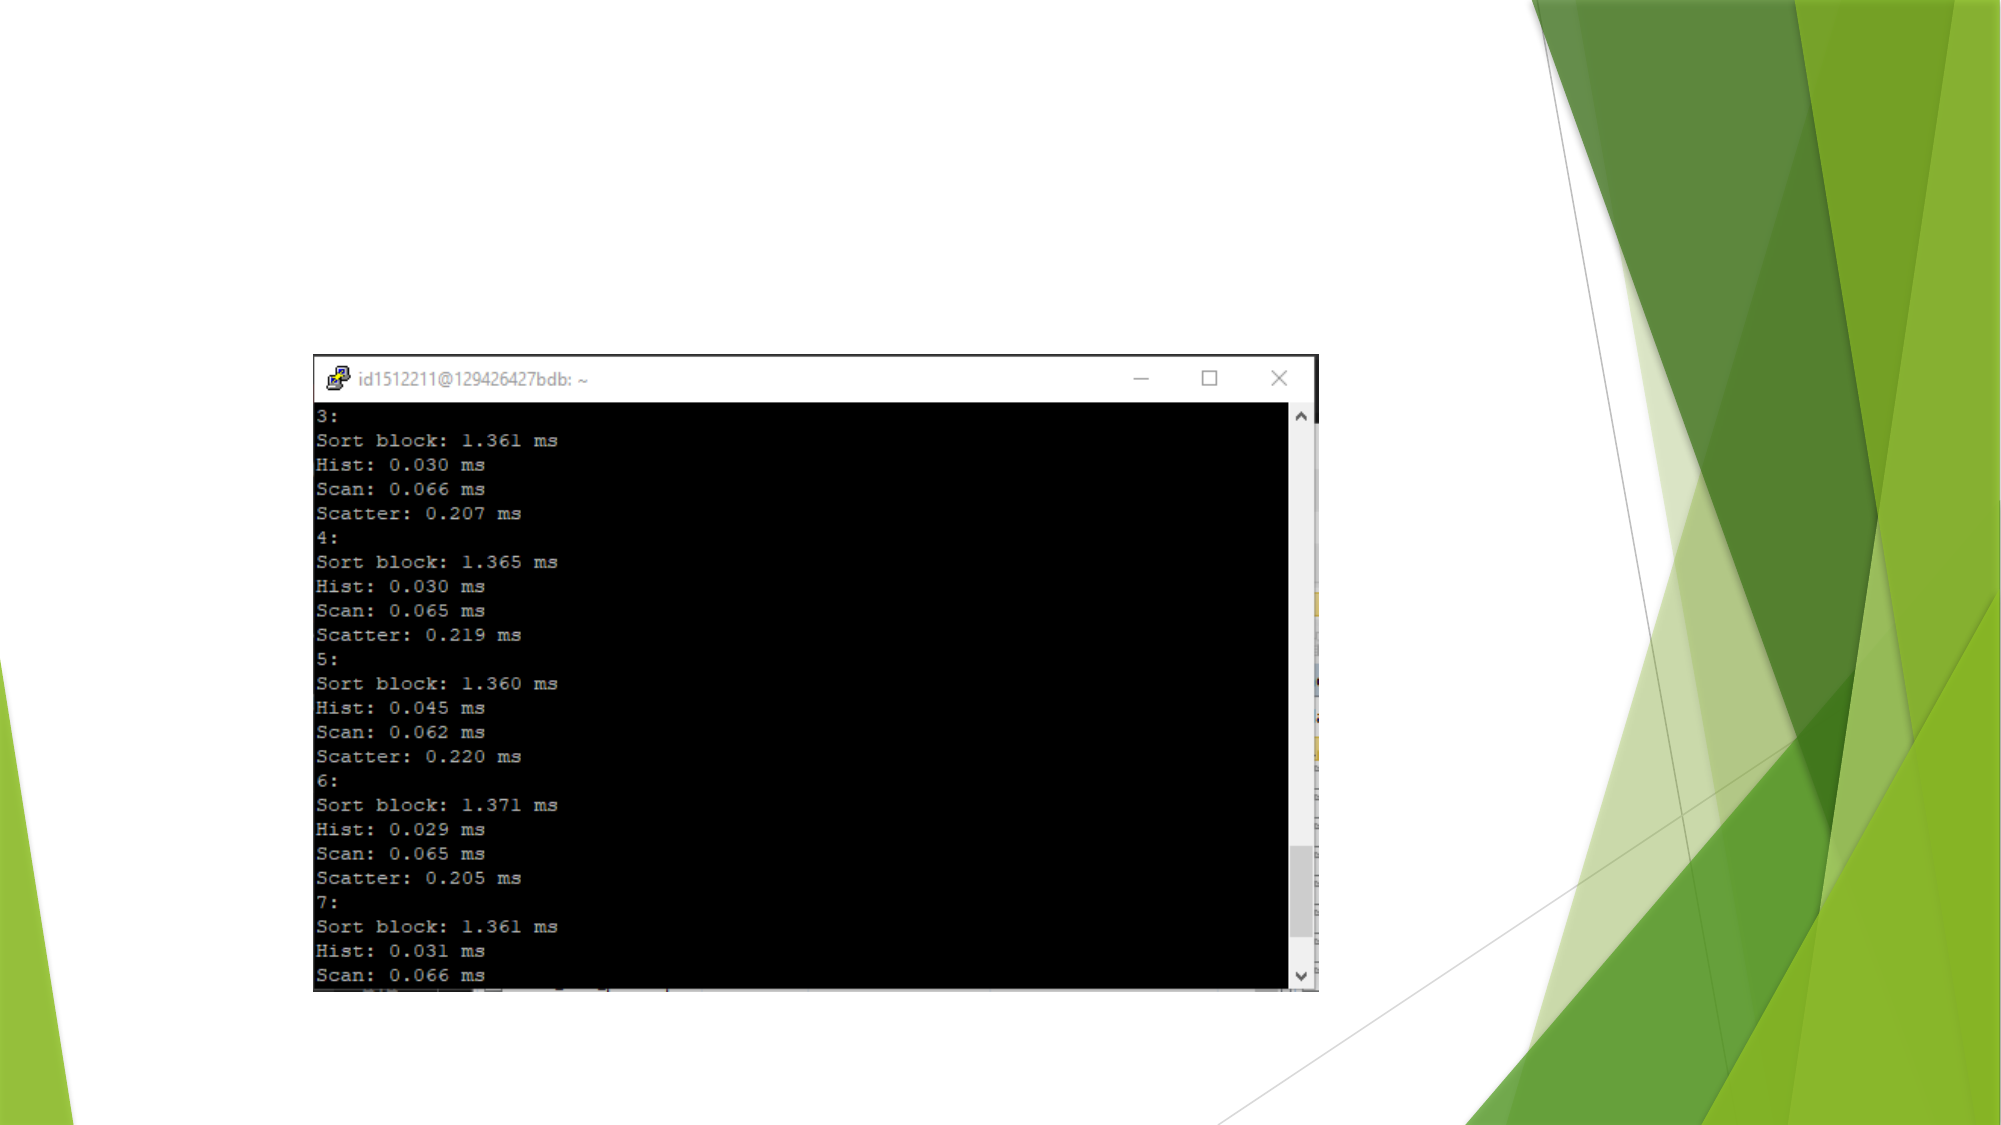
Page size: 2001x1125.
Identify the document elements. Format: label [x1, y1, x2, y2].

list [313, 353, 1320, 992]
